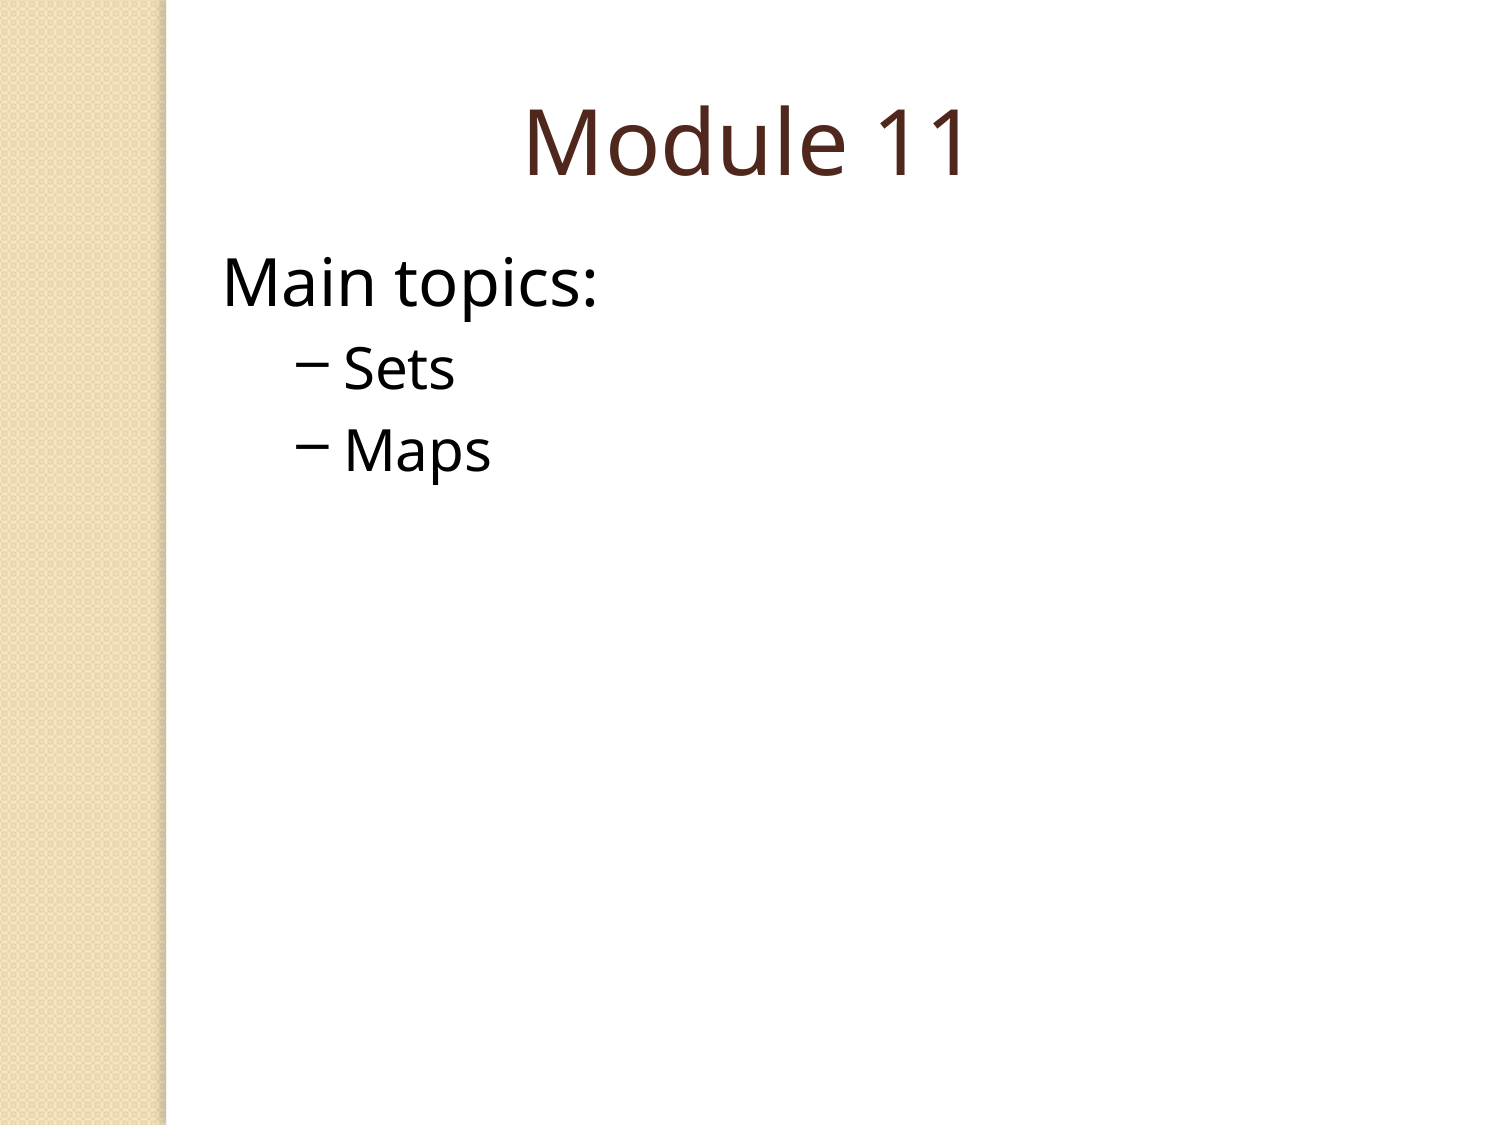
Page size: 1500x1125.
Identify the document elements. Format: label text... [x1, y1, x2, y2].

text_box Main topics: Sets Maps [206, 232, 1294, 1008]
text_box Module 11 [74, 45, 1425, 233]
